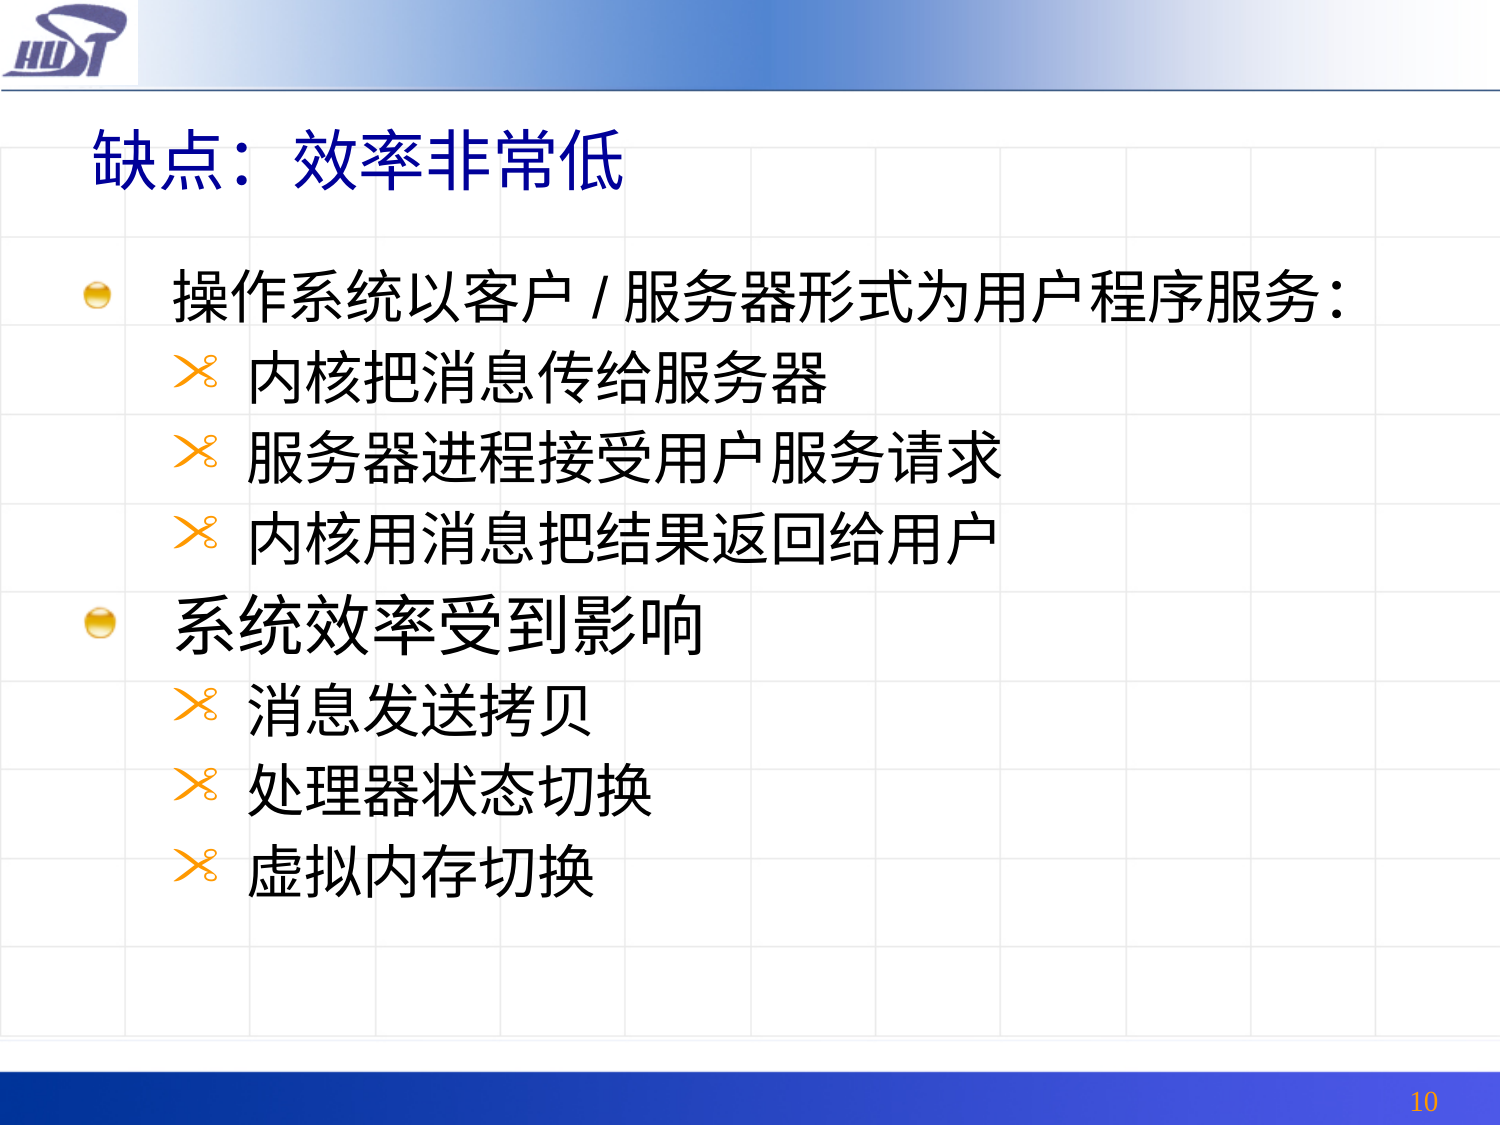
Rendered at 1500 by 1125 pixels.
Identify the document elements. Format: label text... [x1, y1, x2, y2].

title 缺点：效率非常低 [76, 120, 1323, 260]
list 操作系统以客户/服务器形式为用户程序服务： 内核把消息传给服务器 服务器进程接受用户服务请求 内核用消息把结果返回给用户 系统效率受到影响 消息发送拷贝 处理器状态切换 虚拟内存切换 [62, 260, 1469, 914]
text_box 10 [1393, 1067, 1455, 1125]
picture [0, 0, 1500, 1125]
